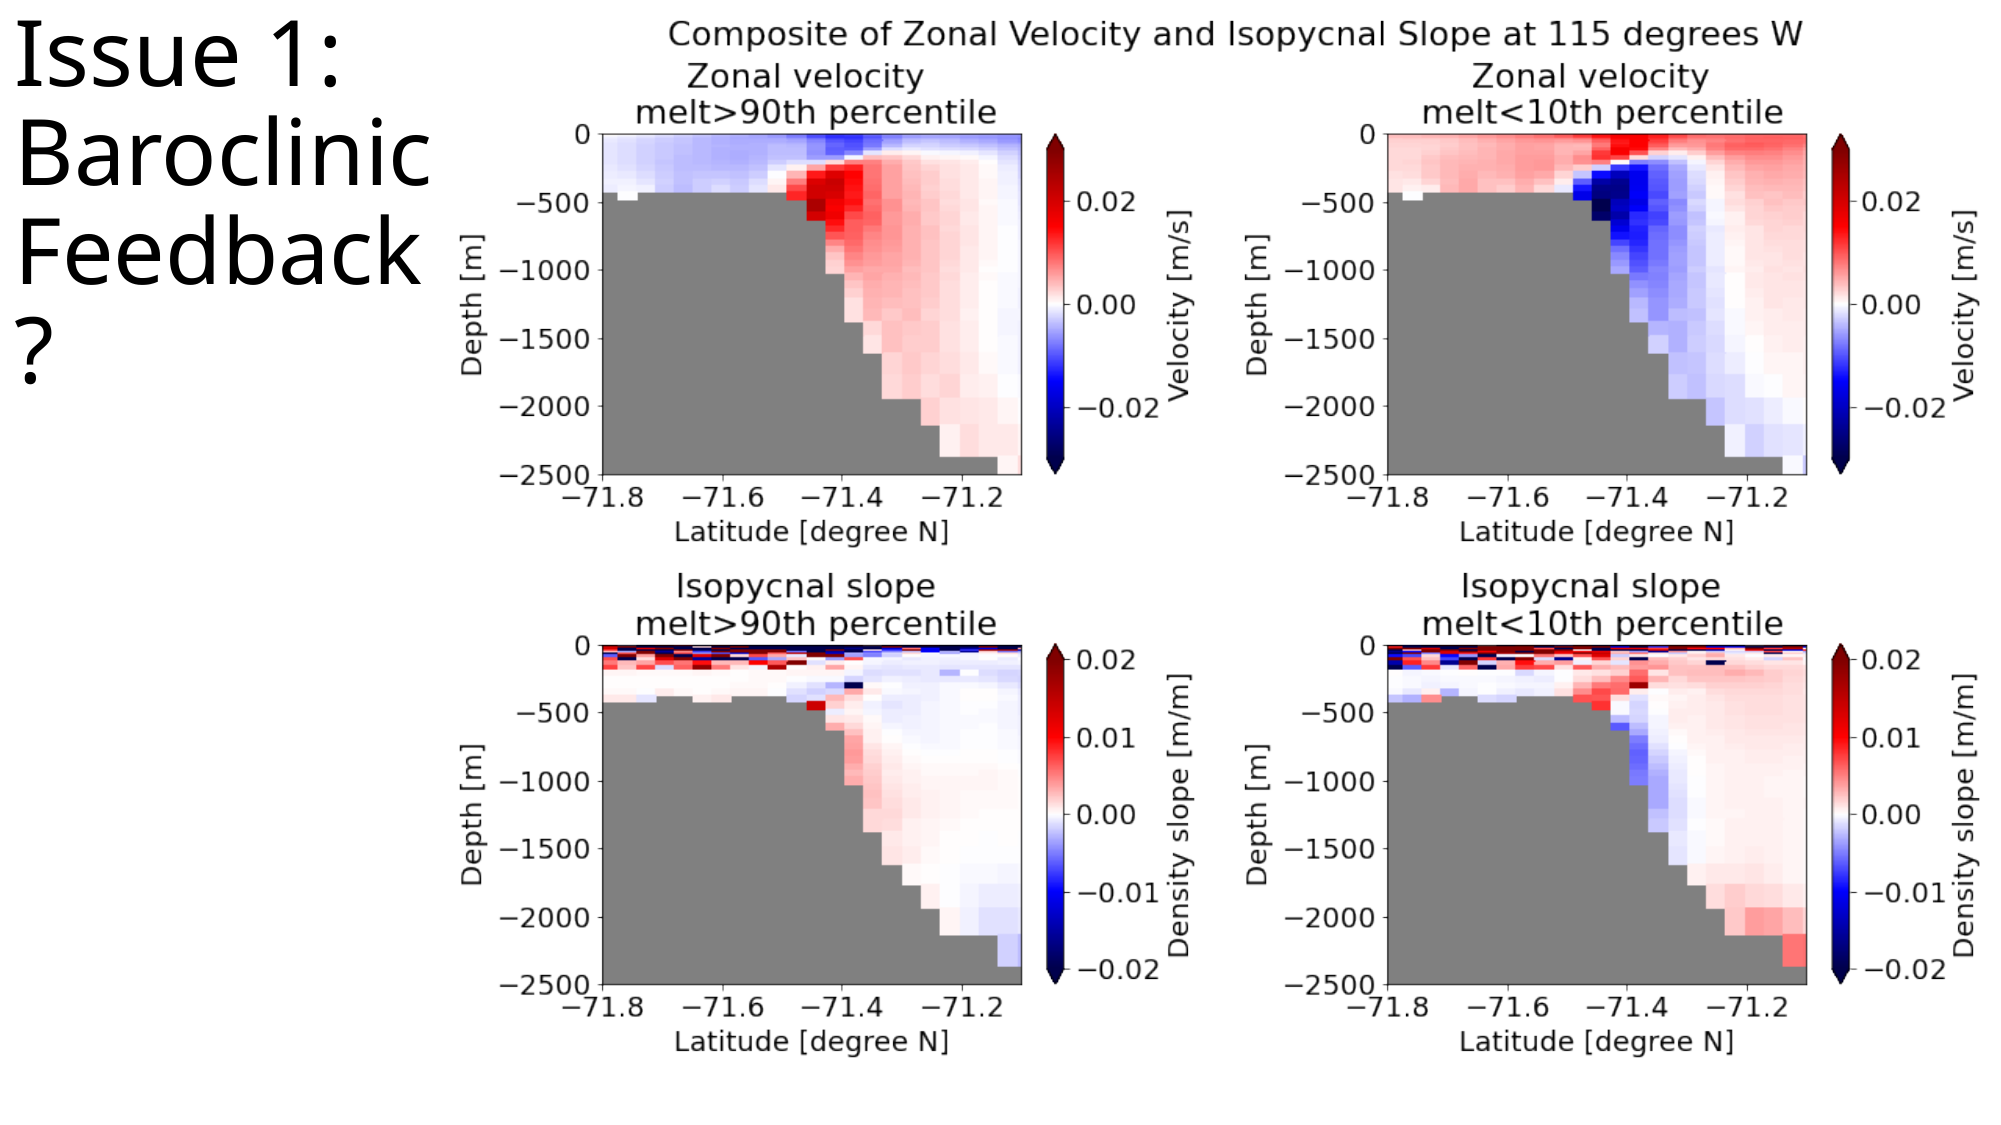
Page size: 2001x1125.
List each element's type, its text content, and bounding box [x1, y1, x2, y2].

picture [391, 0, 2000, 1125]
text_box Issue 1: Baroclinic Feedback? [0, 0, 391, 218]
